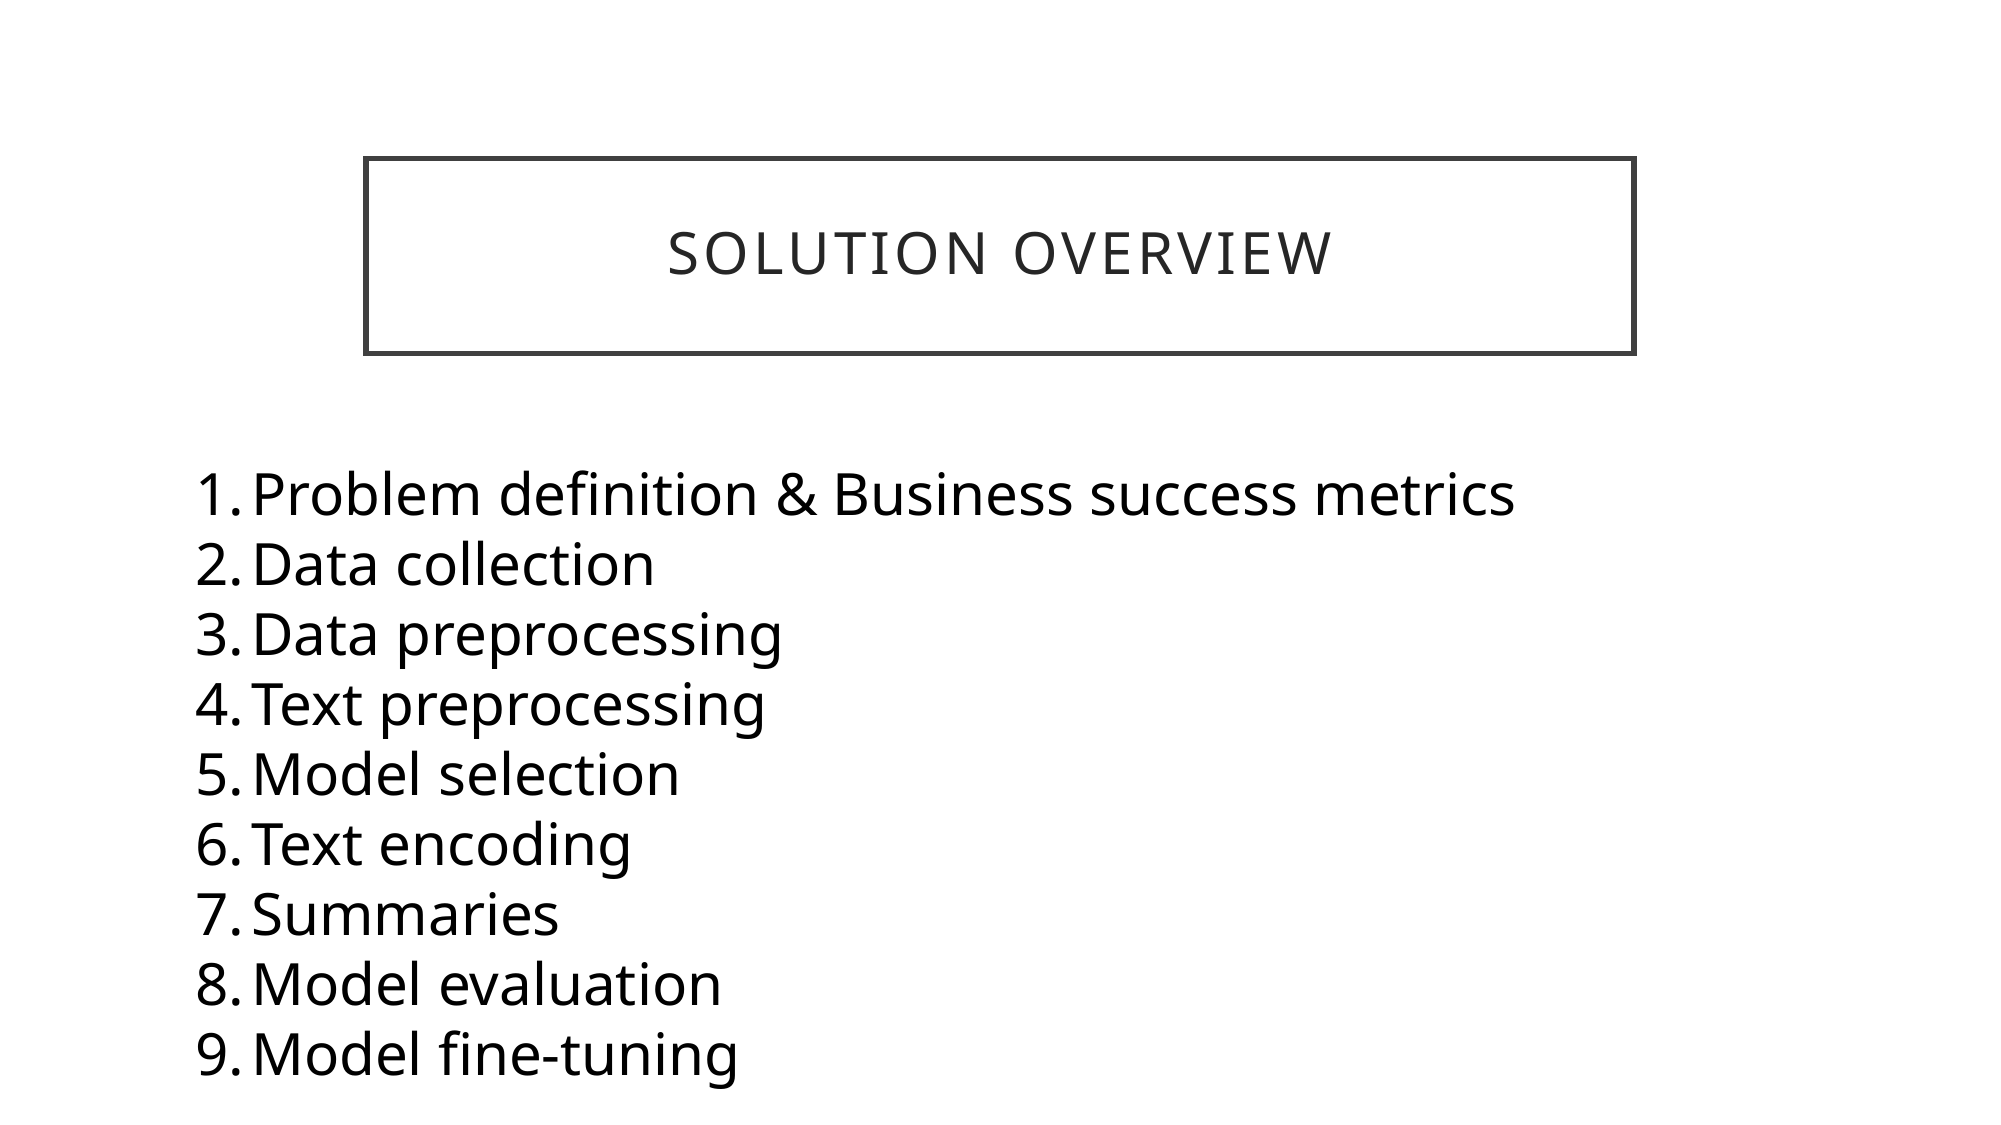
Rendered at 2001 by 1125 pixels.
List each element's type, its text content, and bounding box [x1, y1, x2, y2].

text_box Problem definition & Business success metrics Data collection Data preprocessing Text preprocessing Model selection Text encoding Summaries Model evaluation Model fine-tuning [180, 450, 2000, 1095]
title Solution Overview [363, 156, 1637, 356]
